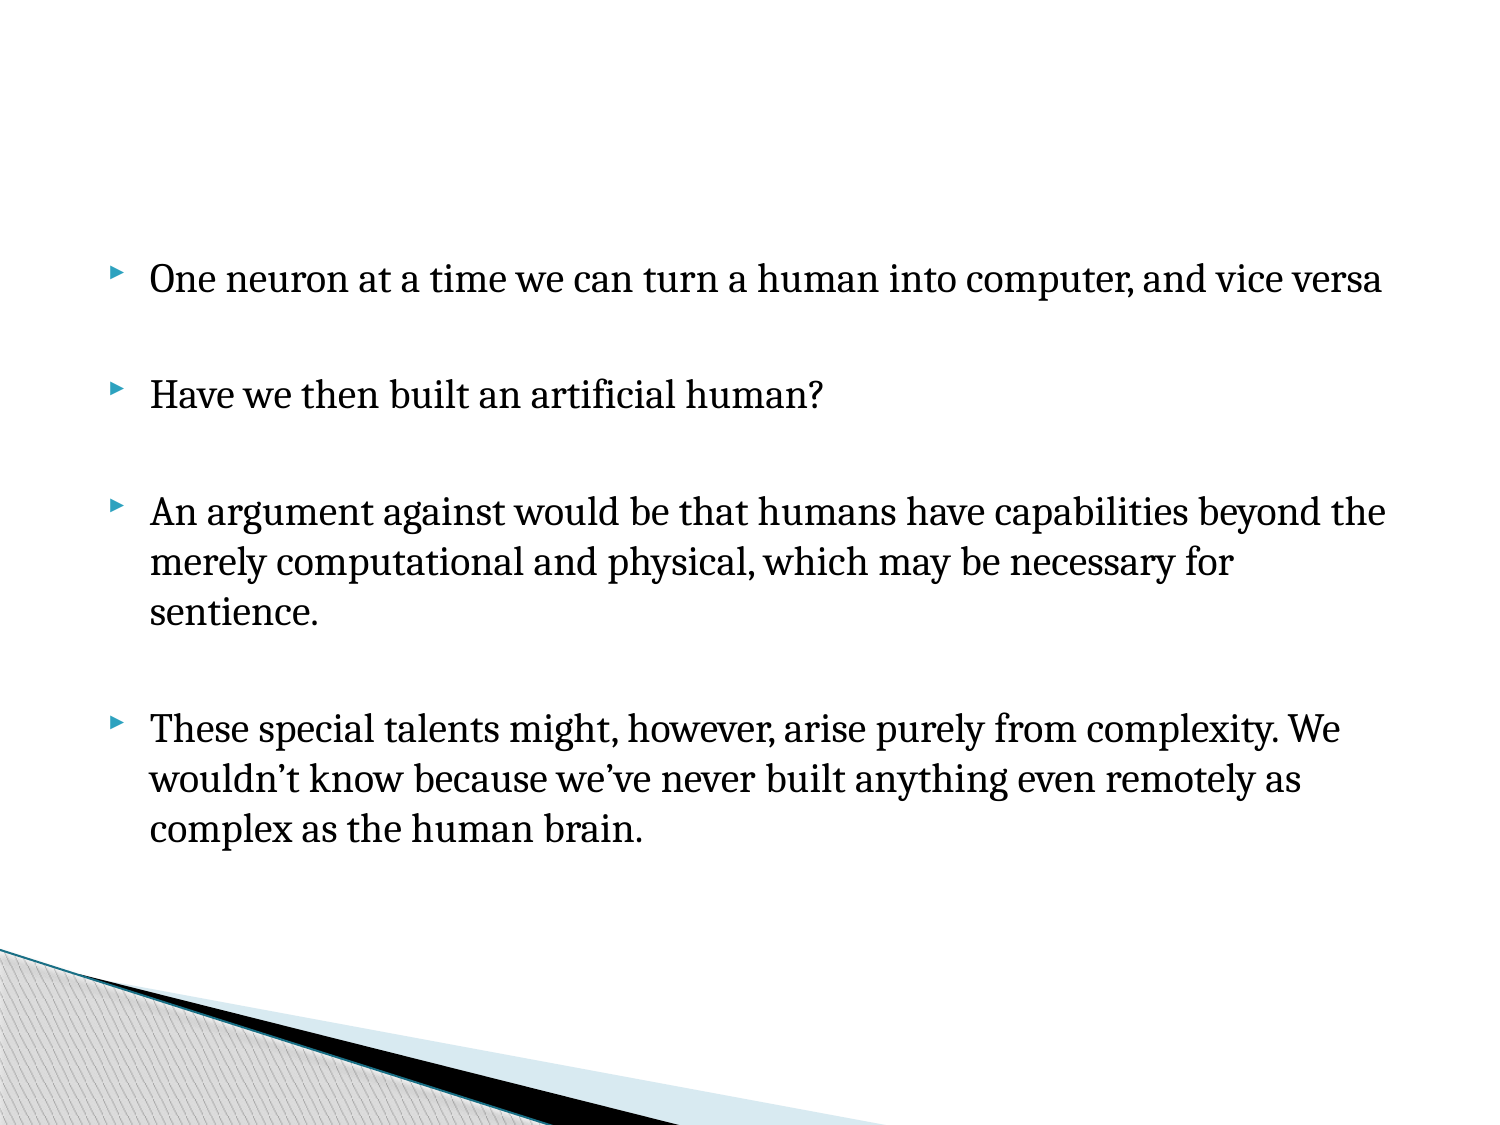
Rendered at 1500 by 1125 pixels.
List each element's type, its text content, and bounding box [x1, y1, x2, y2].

list One neuron at a time we can turn a human into computer, and vice versa Have we then built an artificial human? An argument against would be that humans have capabilities beyond the merely computational and physical, which may be necessary for sentience. These special talents might, however, arise purely from complexity. We wouldn’t know because we’ve never built anything even remotely as complex as the human brain. [75, 242, 1425, 986]
